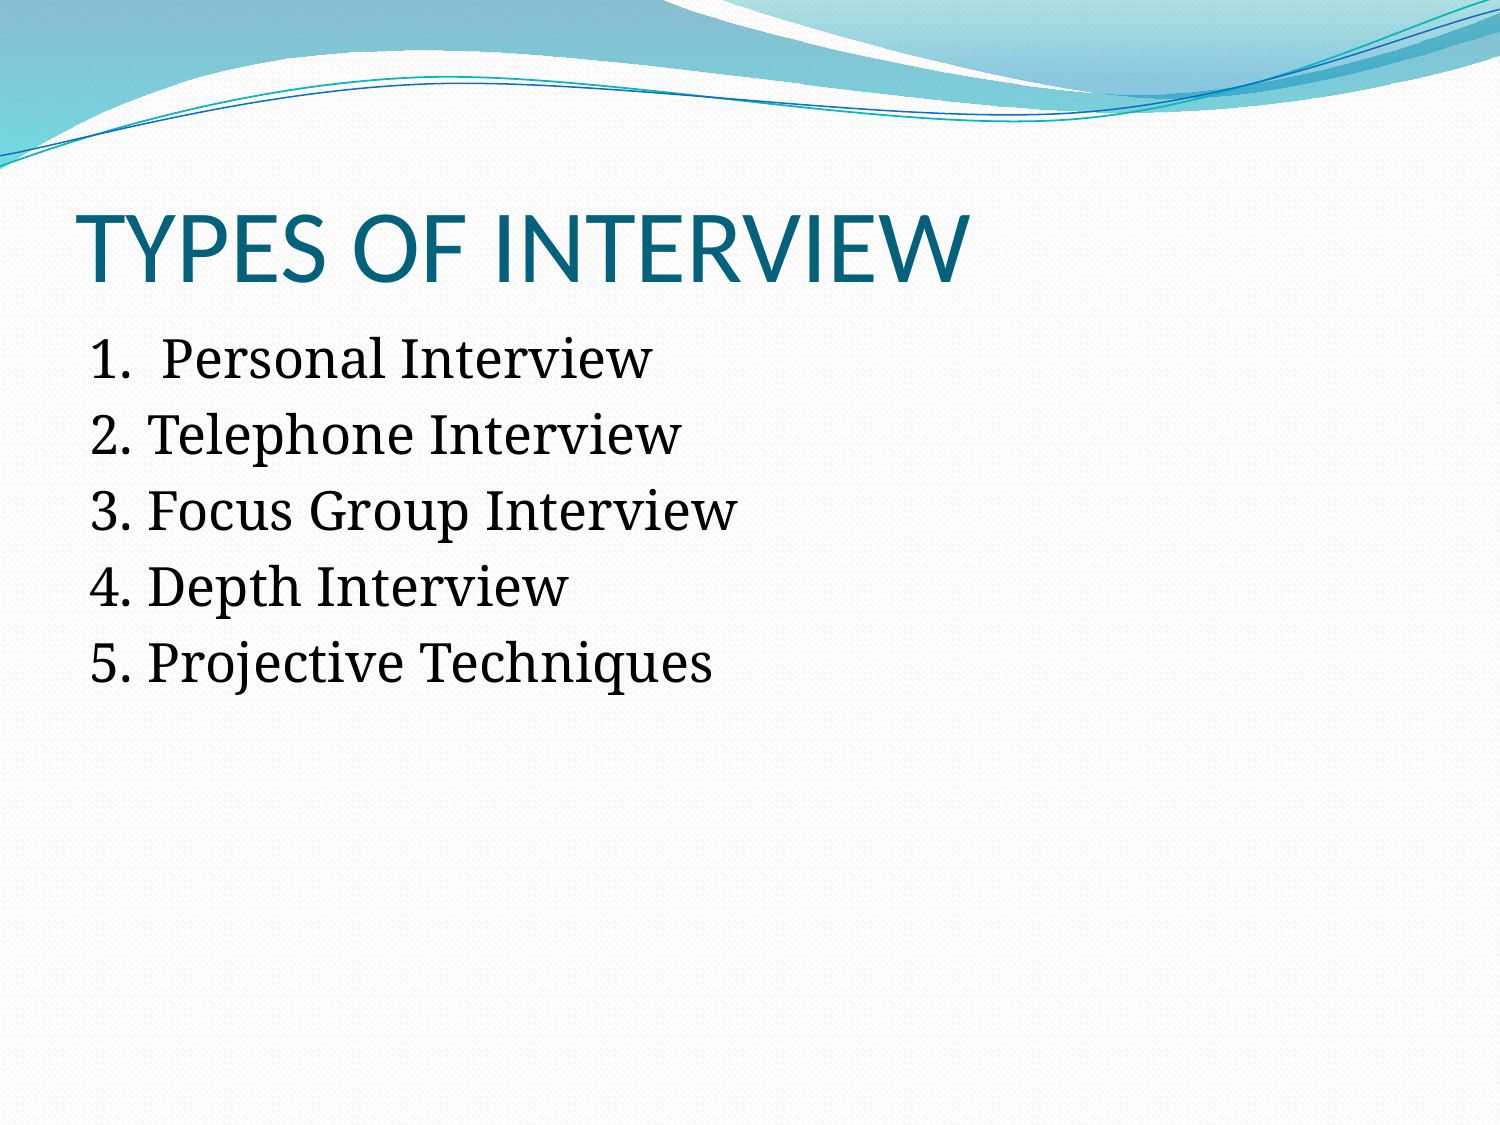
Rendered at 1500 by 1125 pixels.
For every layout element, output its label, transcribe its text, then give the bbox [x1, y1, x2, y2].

title TYPES OF INTERVIEW [75, 115, 1425, 303]
list 1. Personal Interview 2. Telephone Interview 3. Focus Group Interview 4. Depth Interview 5. Projective Techniques [75, 317, 1425, 1038]
